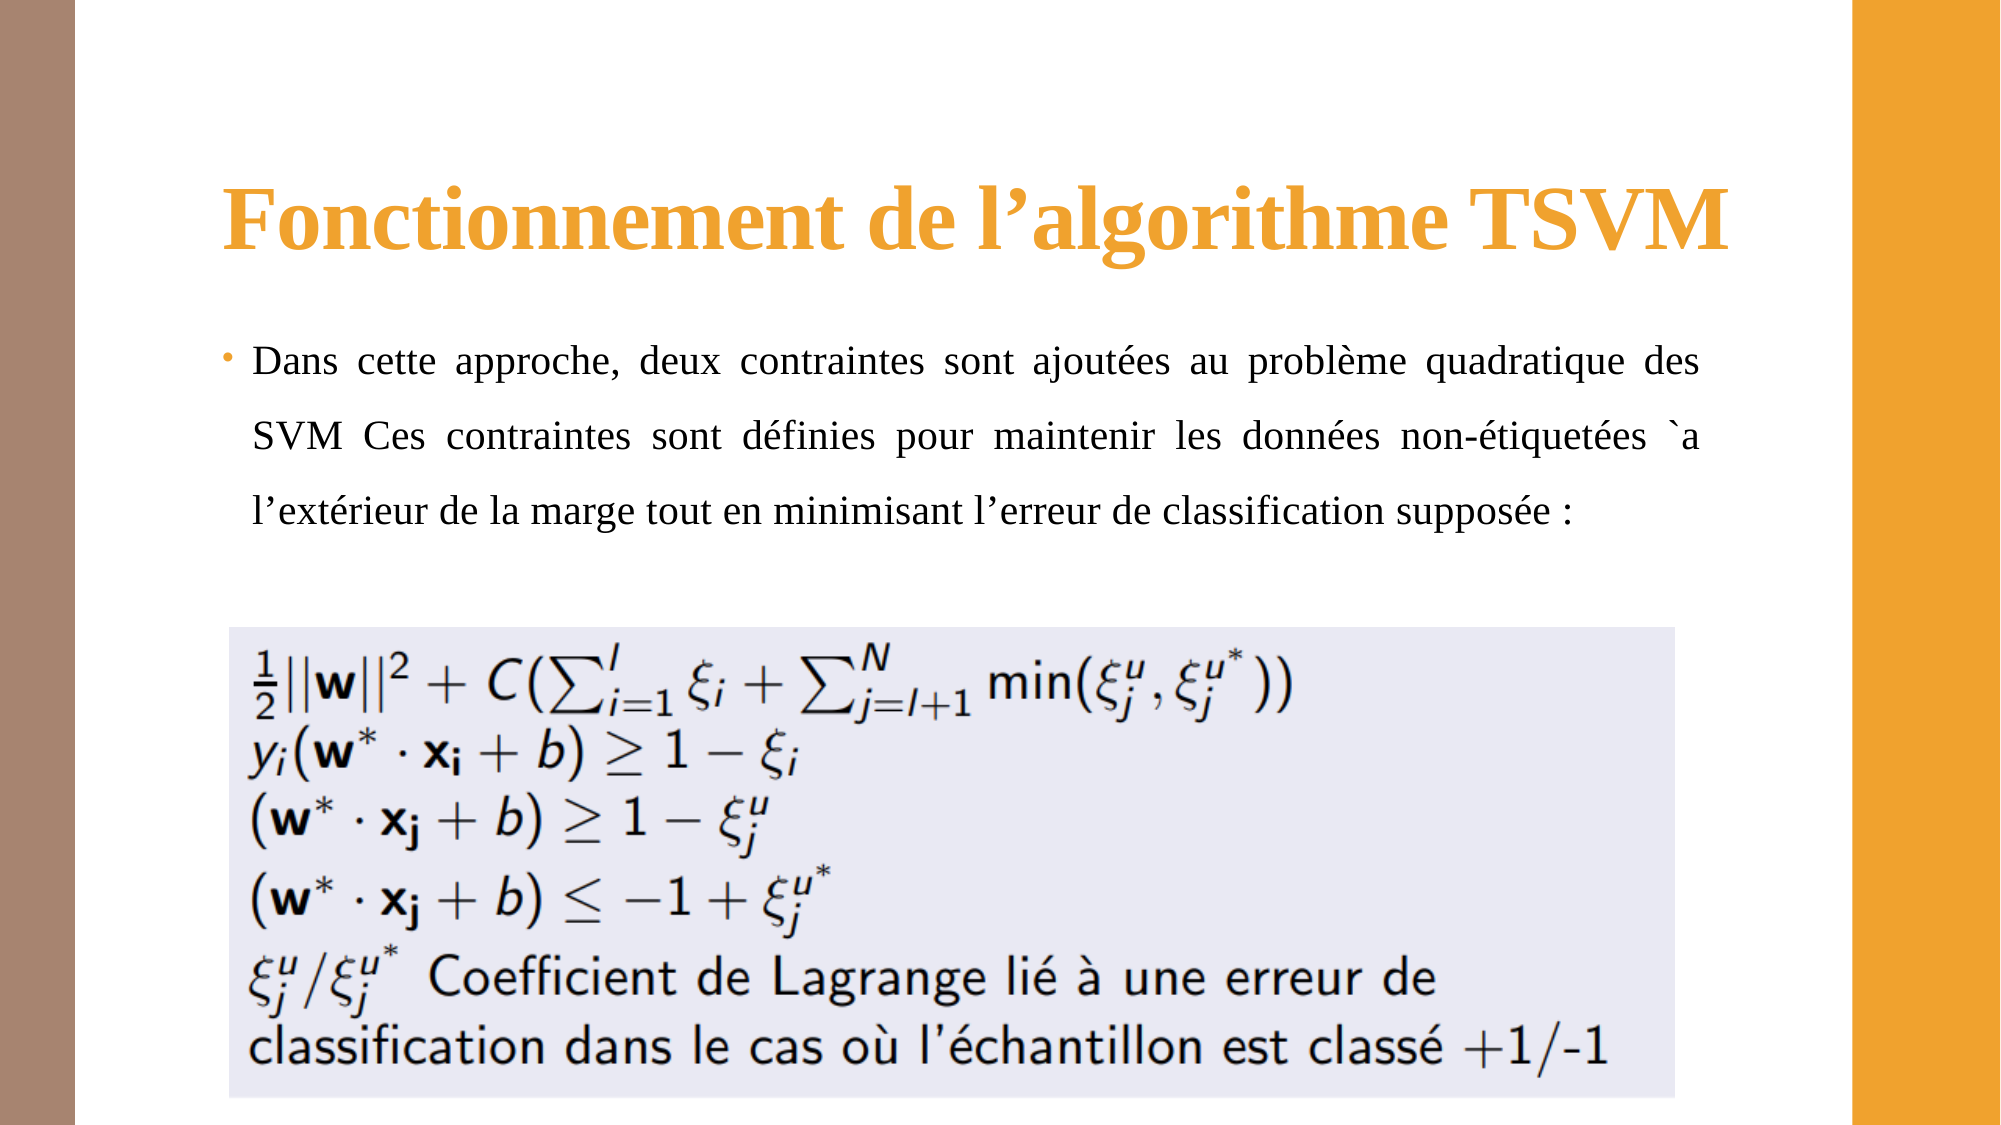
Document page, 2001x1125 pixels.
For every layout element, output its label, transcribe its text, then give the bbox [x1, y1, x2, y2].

list Dans cette approche, deux contraintes sont ajoutées au problème quadratique des SVM Ces contraintes sont définies pour maintenir les données non-étiquetées `a l’extérieur de la marge tout en minimisant l’erreur de classification supposée : [206, 299, 1718, 609]
title Fonctionnement de l’algorithme TSVM [206, 48, 1797, 278]
picture [229, 626, 1675, 1103]
